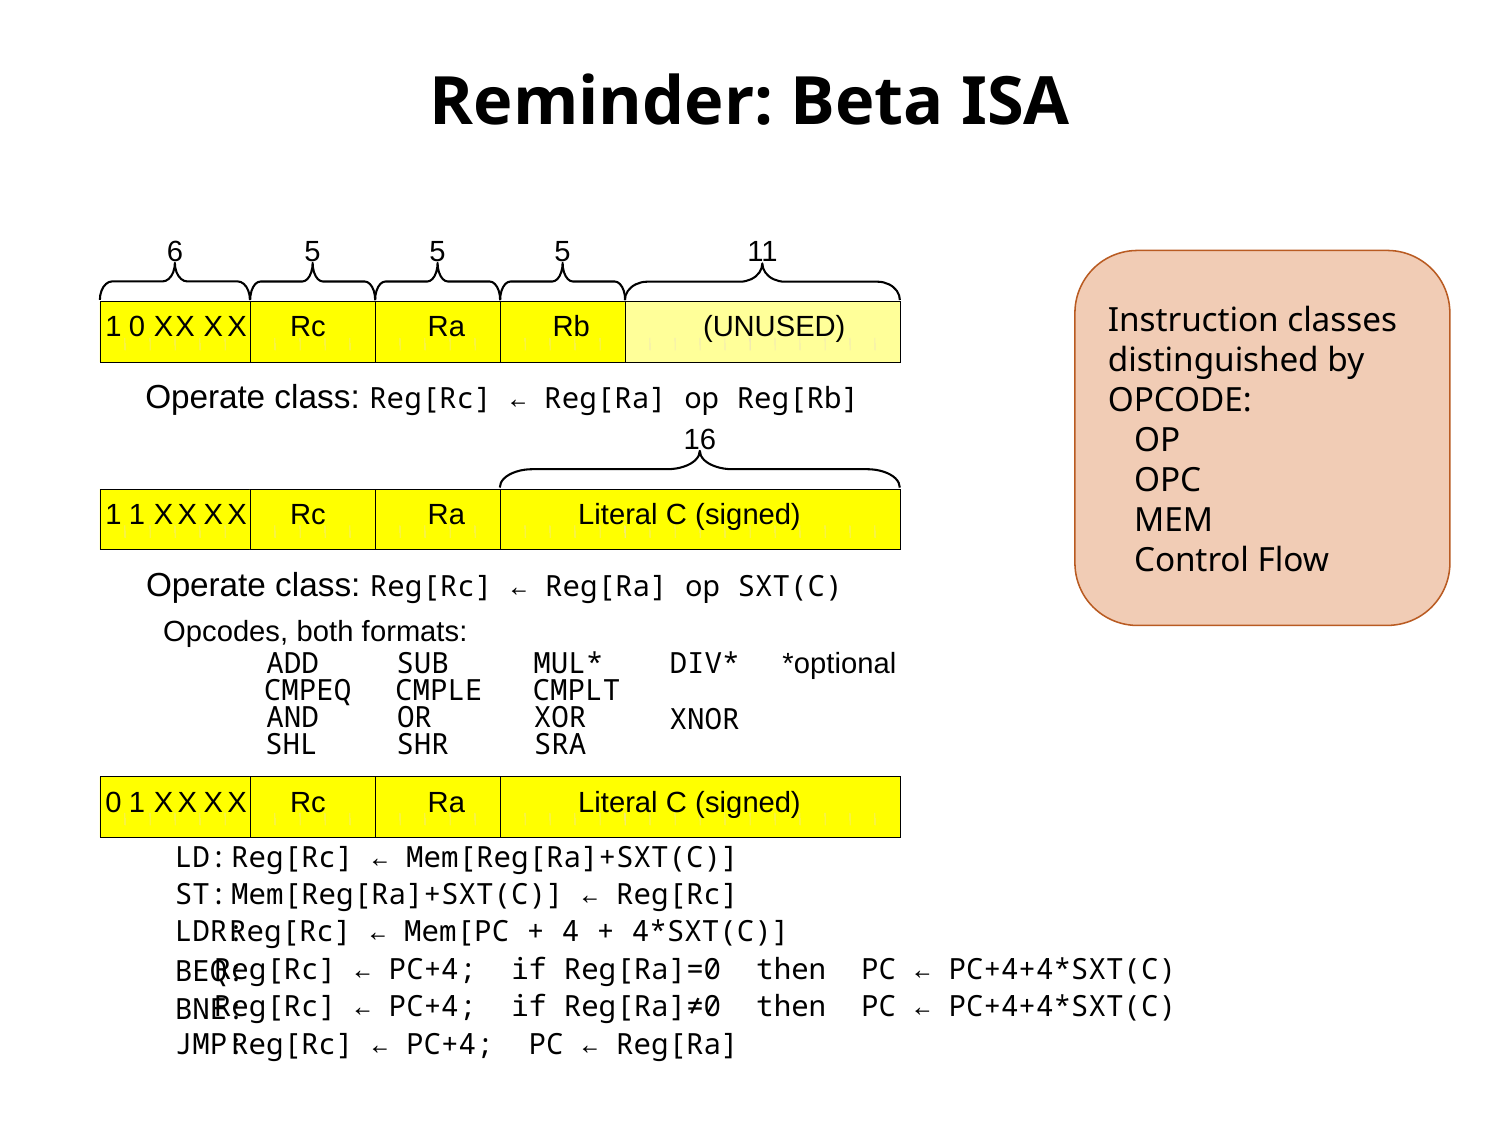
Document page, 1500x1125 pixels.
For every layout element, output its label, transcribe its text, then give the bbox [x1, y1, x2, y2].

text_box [266, 697, 738, 736]
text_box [266, 670, 618, 697]
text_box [87, 775, 901, 838]
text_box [174, 846, 769, 949]
title Reminder: Beta ISA [74, 44, 1426, 151]
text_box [87, 412, 901, 604]
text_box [174, 949, 1141, 1061]
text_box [266, 743, 585, 761]
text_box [266, 643, 898, 680]
text_box [158, 626, 167, 662]
text_box Instruction classes distinguished by OPCODE: OP OPC MEM Control Flow [1074, 250, 1450, 626]
text_box Opcodes, both formats: [163, 612, 469, 648]
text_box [87, 225, 901, 412]
